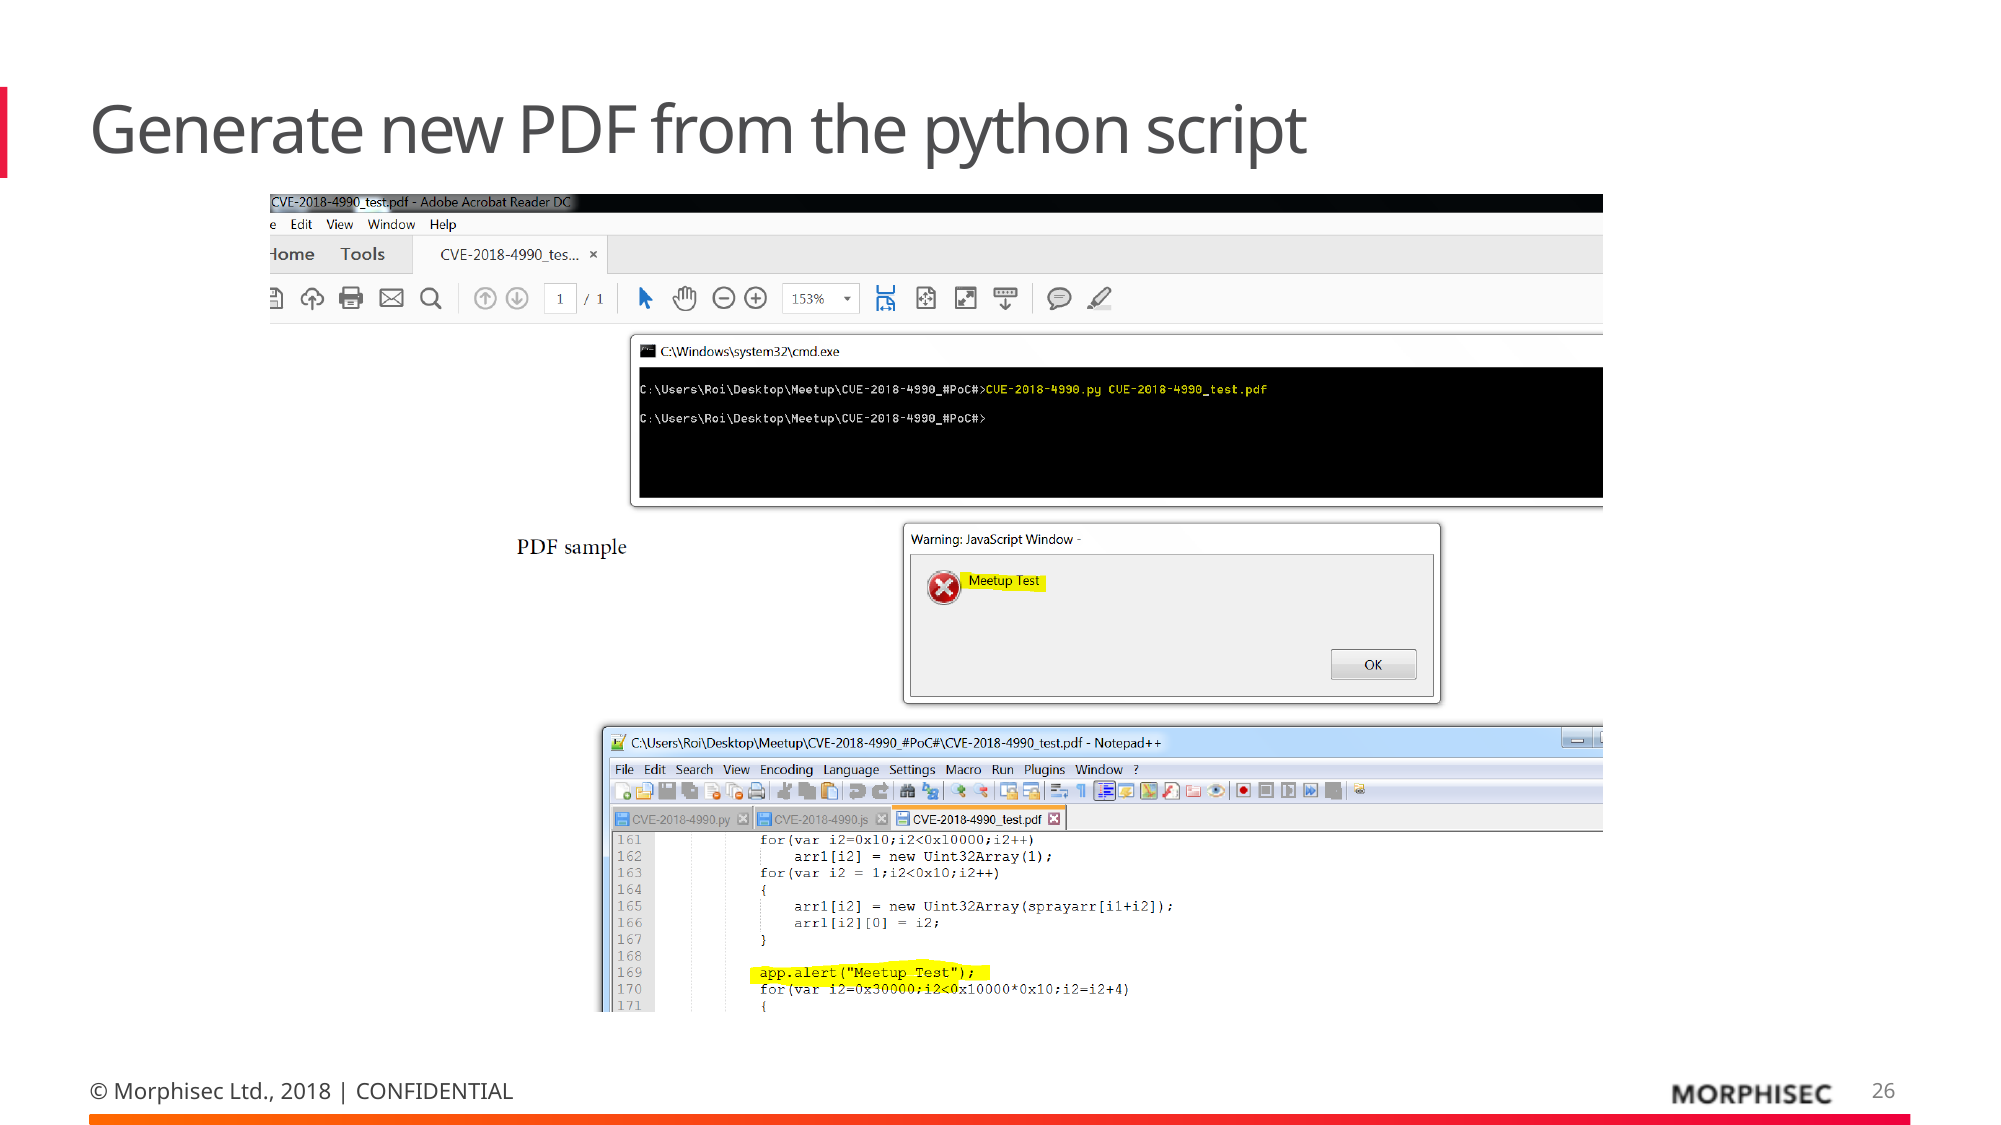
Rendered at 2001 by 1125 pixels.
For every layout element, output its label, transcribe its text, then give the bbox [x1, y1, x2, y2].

picture [270, 194, 1603, 1012]
title Generate new PDF from the python script [89, 96, 1815, 169]
